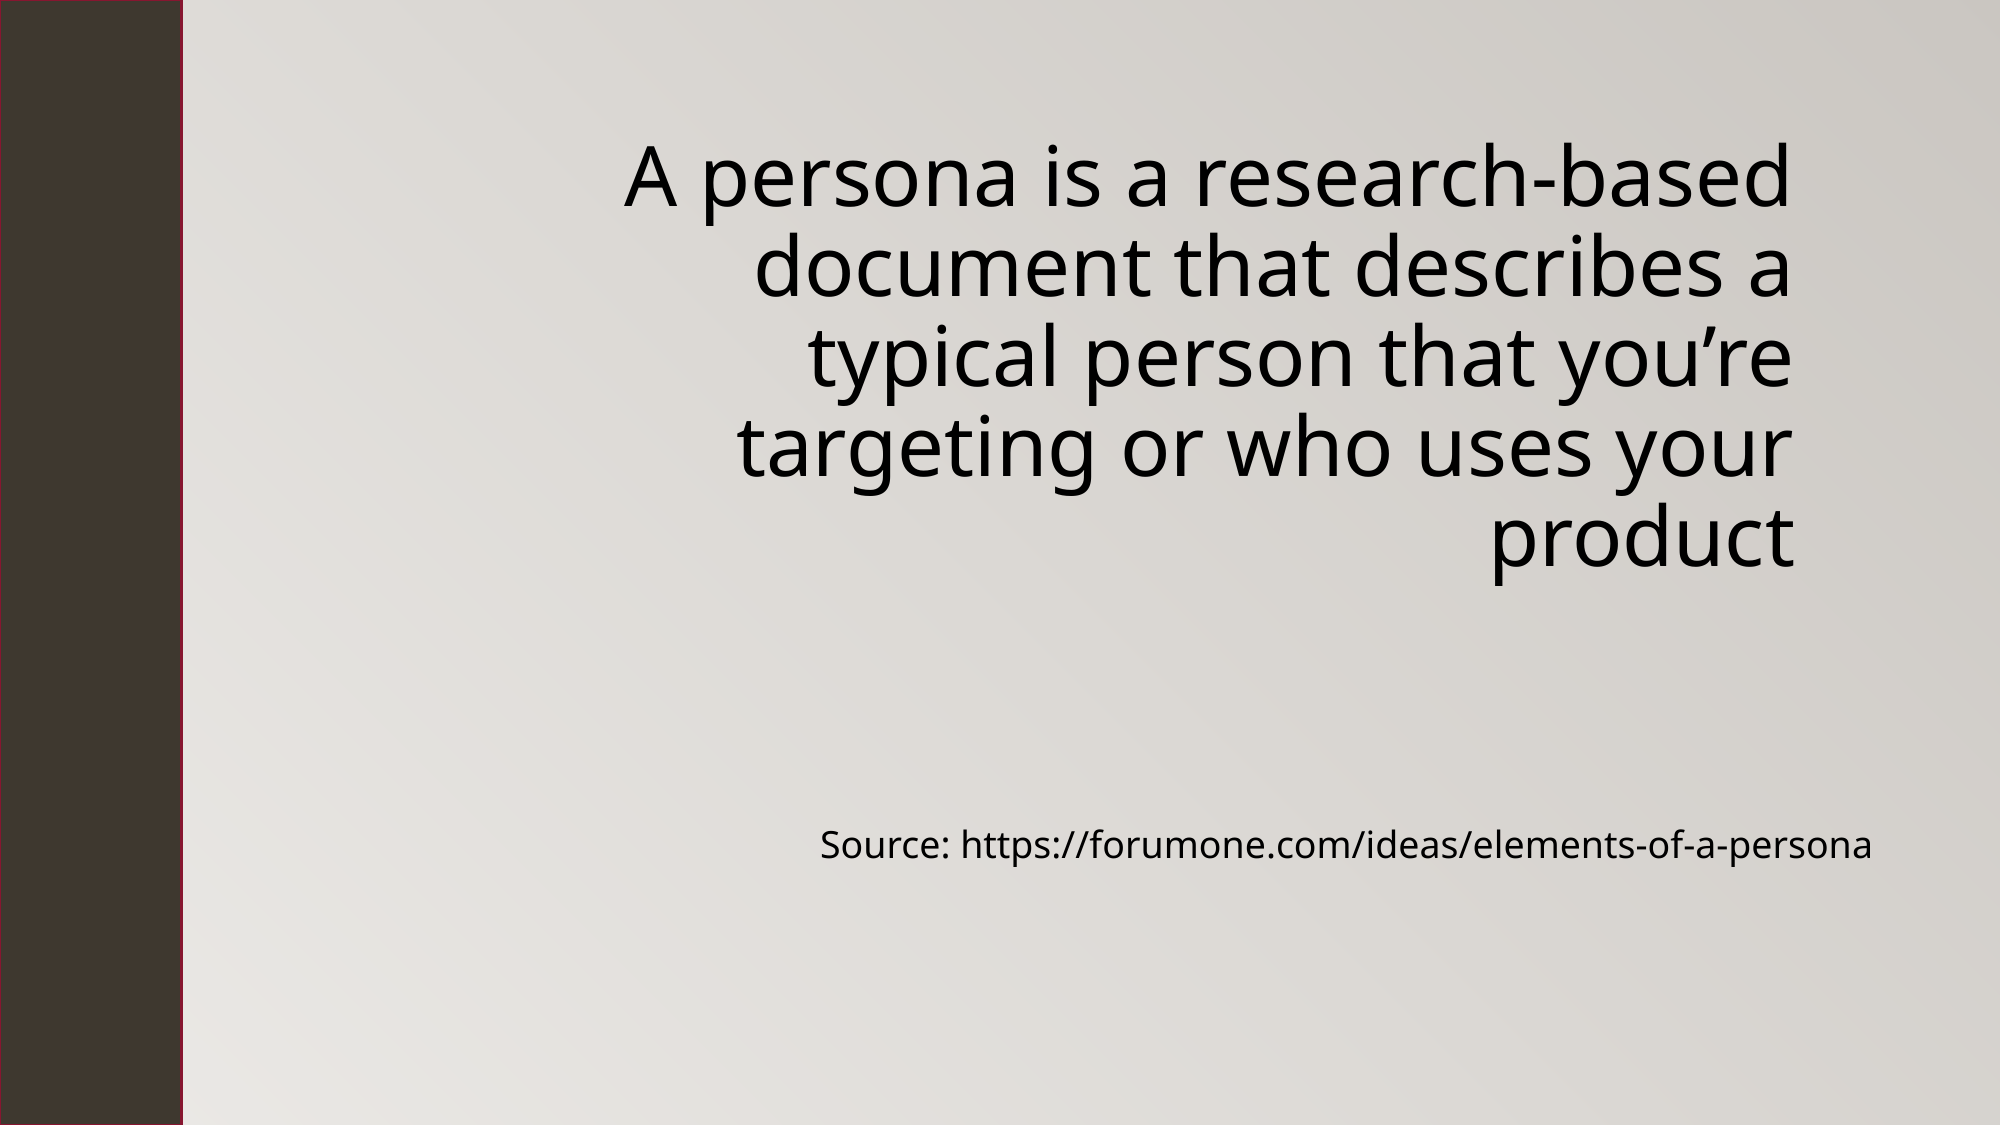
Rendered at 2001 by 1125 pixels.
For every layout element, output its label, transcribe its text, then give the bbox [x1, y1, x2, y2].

text_box Source: https://forumone.com/ideas/elements-of-a-persona [805, 813, 1889, 964]
text_box [0, 0, 183, 1125]
title A persona is a research-based document that describes a typical person that you’re targeting or who uses your product [484, 193, 1811, 585]
